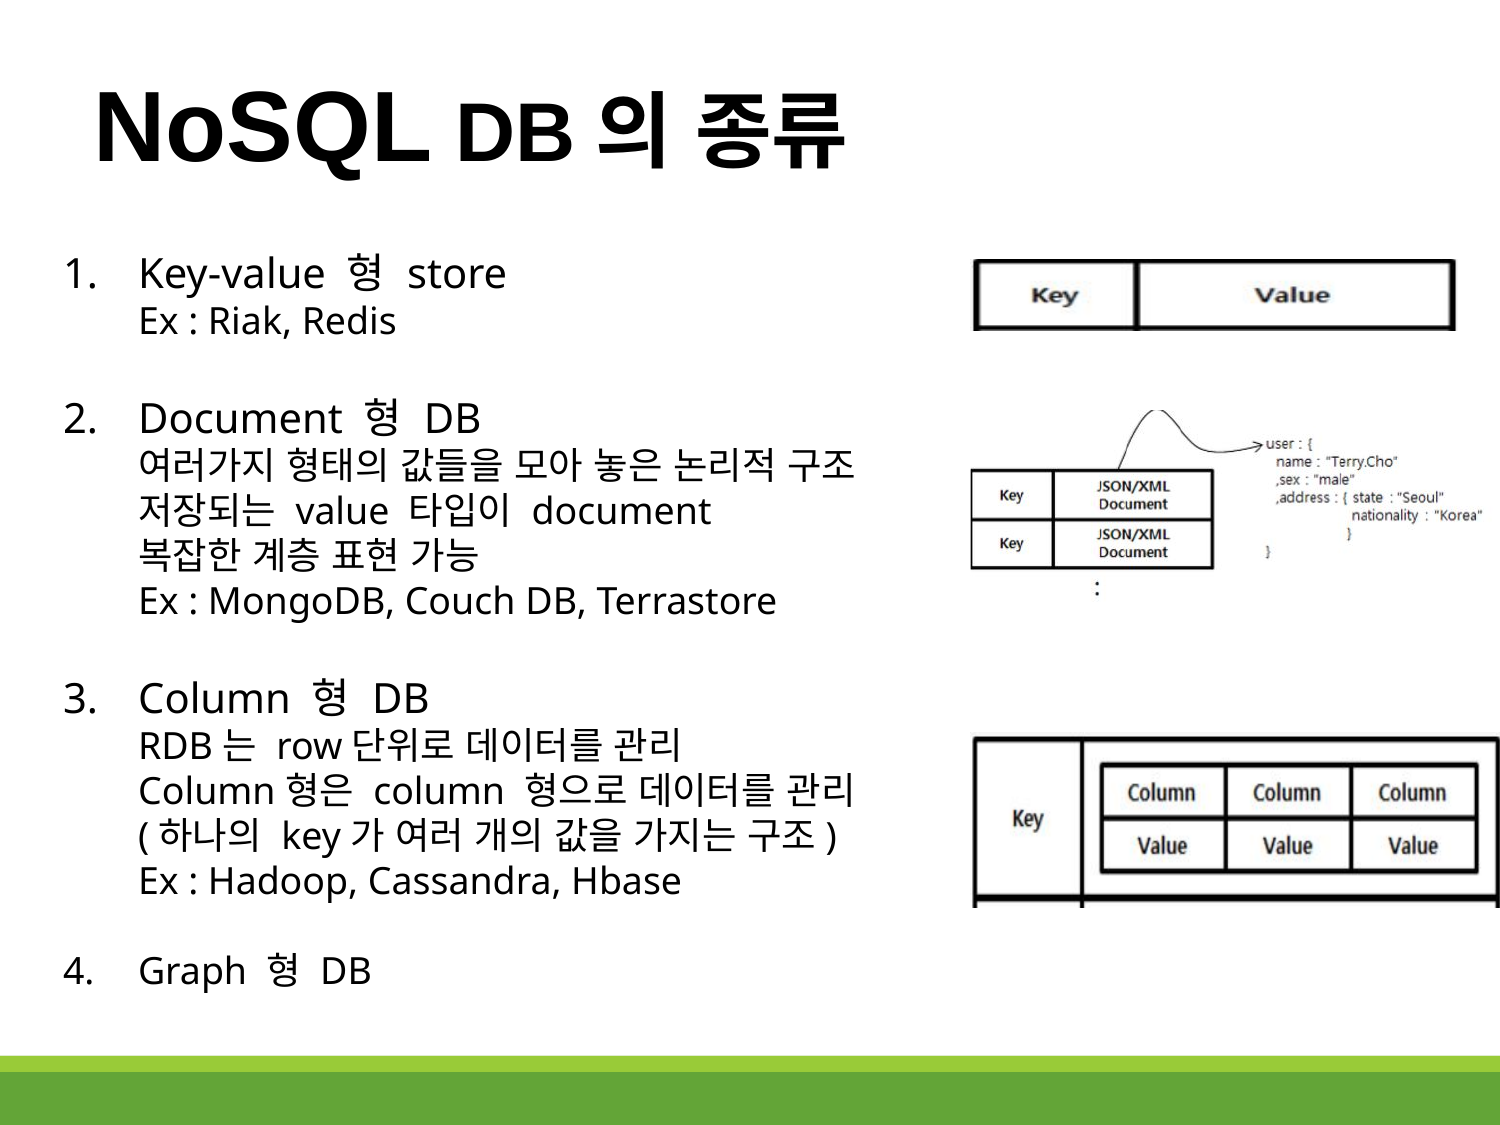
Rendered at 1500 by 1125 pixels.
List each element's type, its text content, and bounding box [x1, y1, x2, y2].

picture [970, 410, 1500, 604]
picture [970, 259, 1458, 331]
text_box Key-value 형 store Ex : Riak, Redis Document 형 DB 여러가지 형태의 값들을 모아 놓은 논리적 구조 저장되는 value 타입이 document 복잡한 계층 표현 가능 Ex : MongoDB, Couch DB, Terrastore Column 형 DB RDB는 row단위로 데이터를 관리 Column형은 column 형으로 데이터를 관리 (하나의 key가 여러 개의 값을 가지는 구조) Ex : Hadoop, Cassandra, Hbase Graph 형 DB [48, 239, 1316, 1000]
text_box NoSQL DB의 종류 [78, 54, 1499, 190]
picture [970, 732, 1500, 908]
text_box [0, 1055, 1500, 1125]
